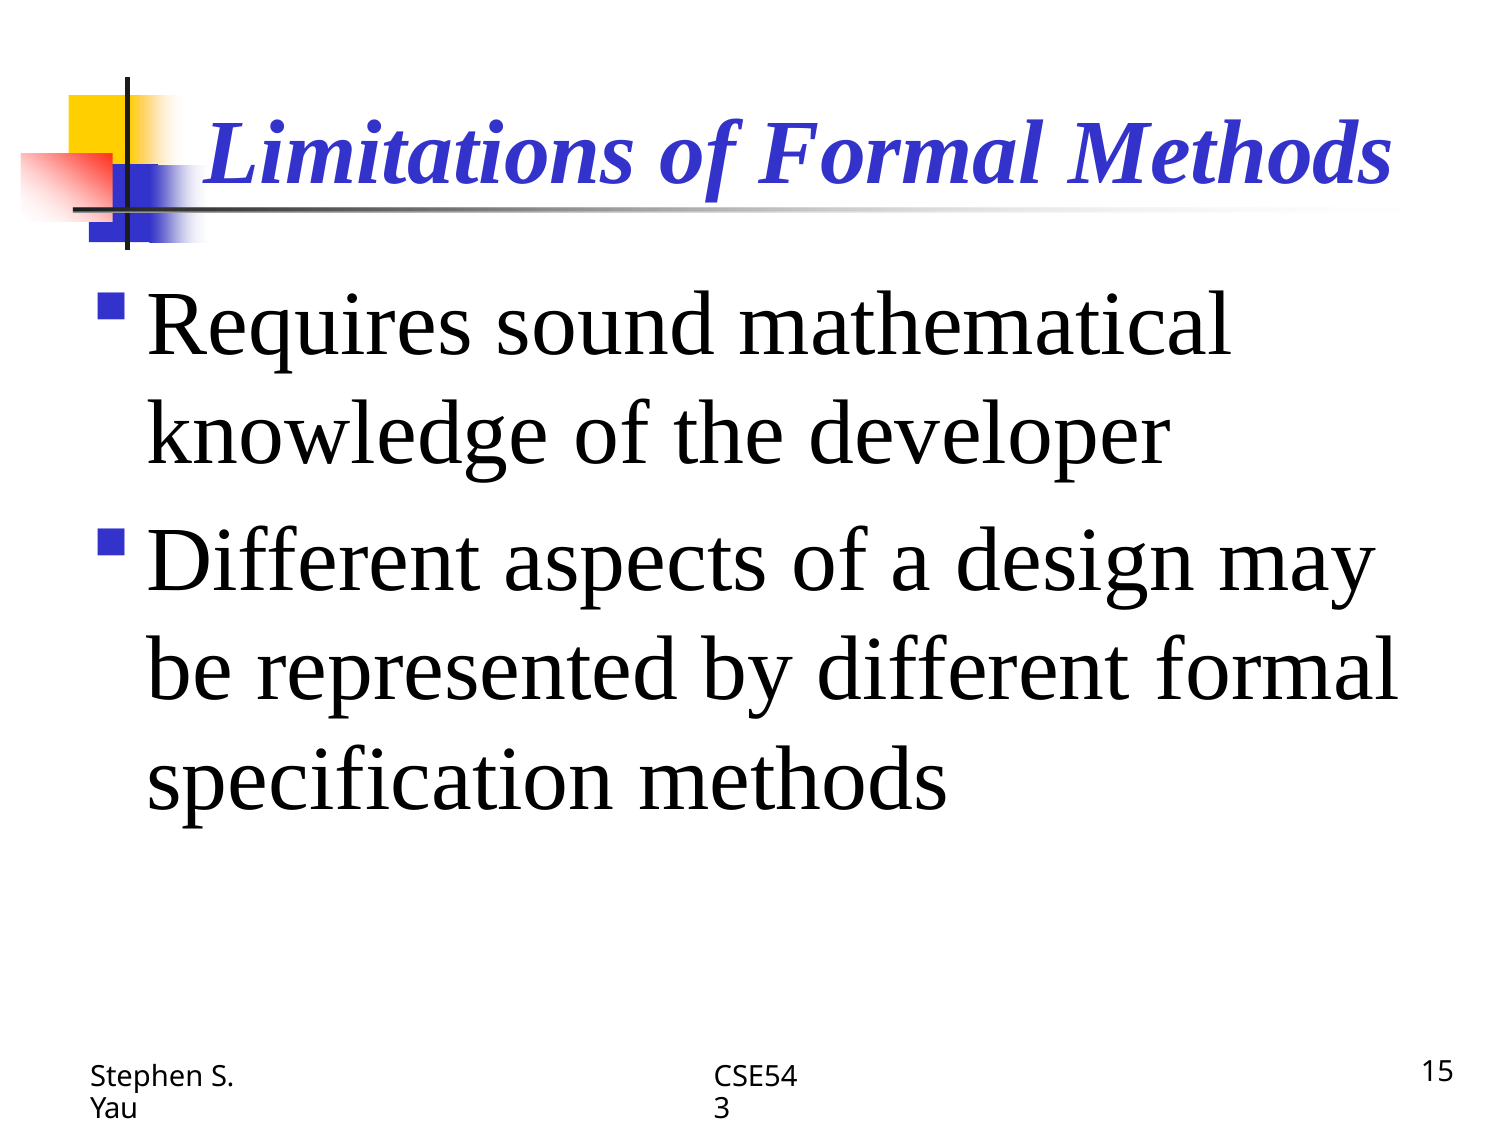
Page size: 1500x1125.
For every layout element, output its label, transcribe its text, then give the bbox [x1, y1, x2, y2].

slide_number Stephen S. Yau [87, 1060, 287, 1125]
slide_number 15 [1416, 1059, 1457, 1125]
footer CSE543 [711, 1059, 814, 1125]
text_box Requires sound mathematical knowledge of the developer Different aspects of a design may be represented by different formal specification methods [87, 262, 1460, 829]
title Limitations of Formal Methods [22, 91, 1478, 280]
